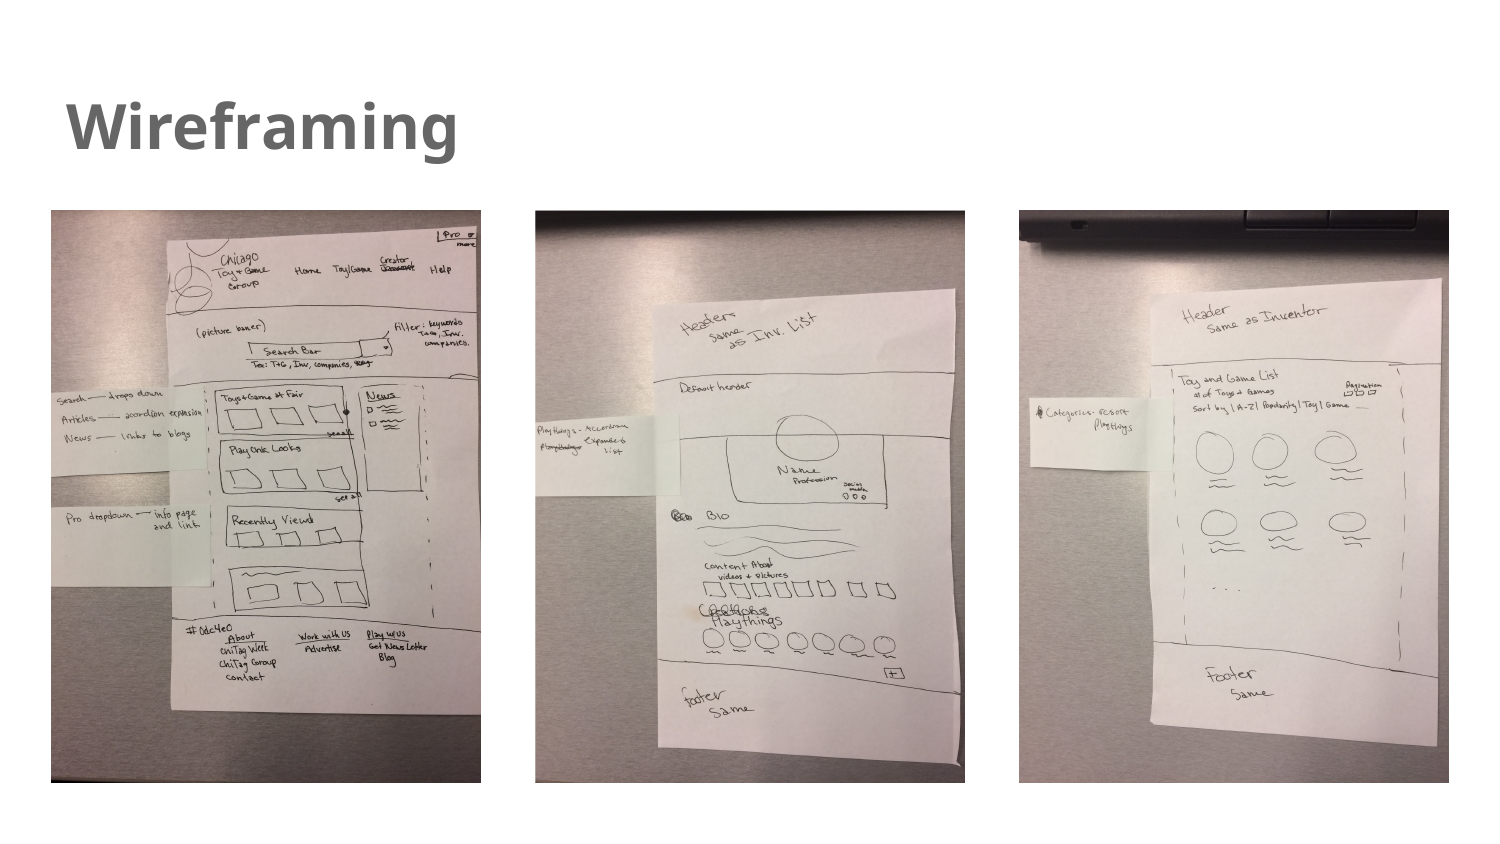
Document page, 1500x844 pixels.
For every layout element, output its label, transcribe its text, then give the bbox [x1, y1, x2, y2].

picture [50, 209, 1449, 783]
title Wireframing [51, 72, 1449, 176]
